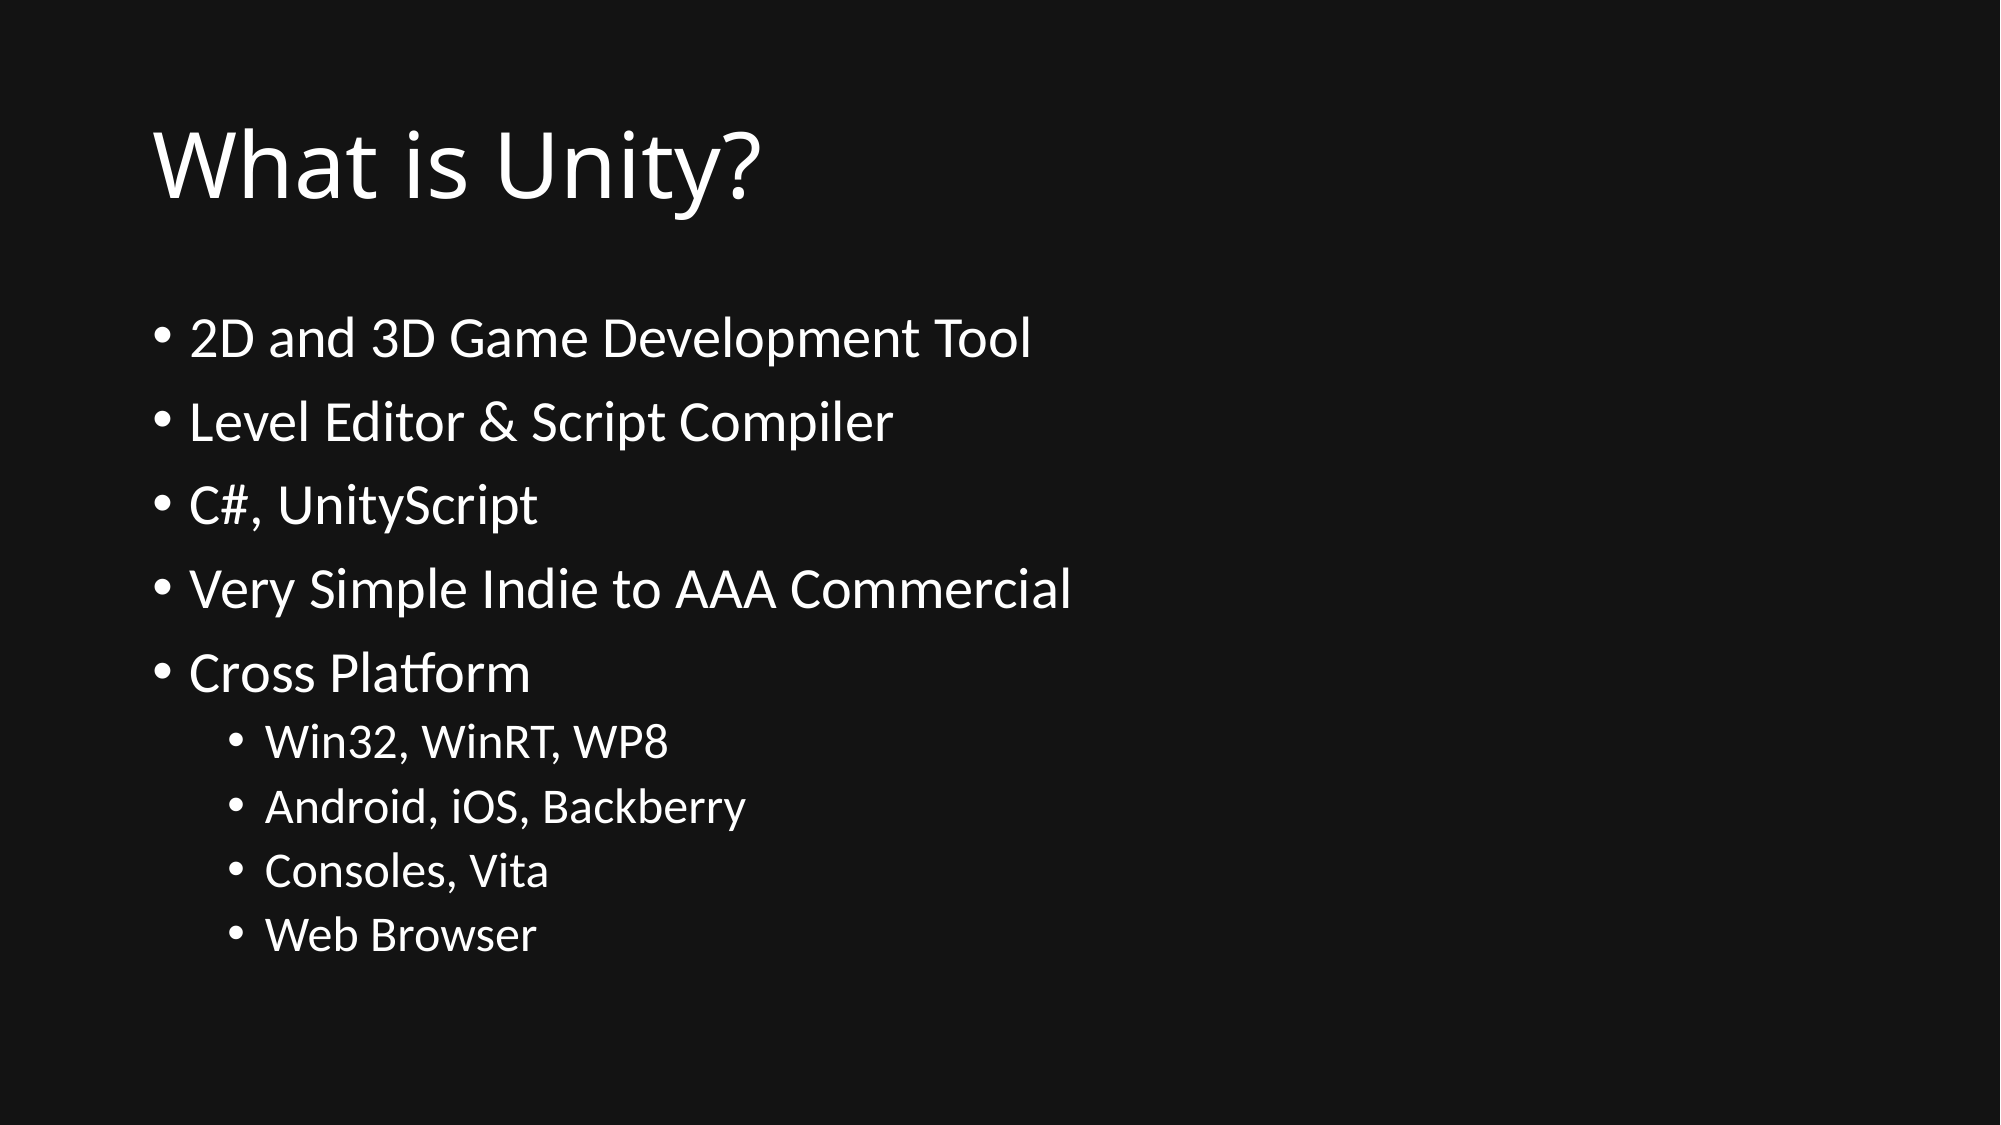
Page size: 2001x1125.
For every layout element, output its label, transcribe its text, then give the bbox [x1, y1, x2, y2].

title What is Unity? [137, 59, 1863, 278]
list 2D and 3D Game Development Tool Level Editor & Script Compiler C#, UnityScript Very Simple Indie to AAA Commercial Cross Platform Win32, WinRT, WP8 Android, iOS, Backberry Consoles, Vita Web Browser [137, 299, 1863, 1014]
